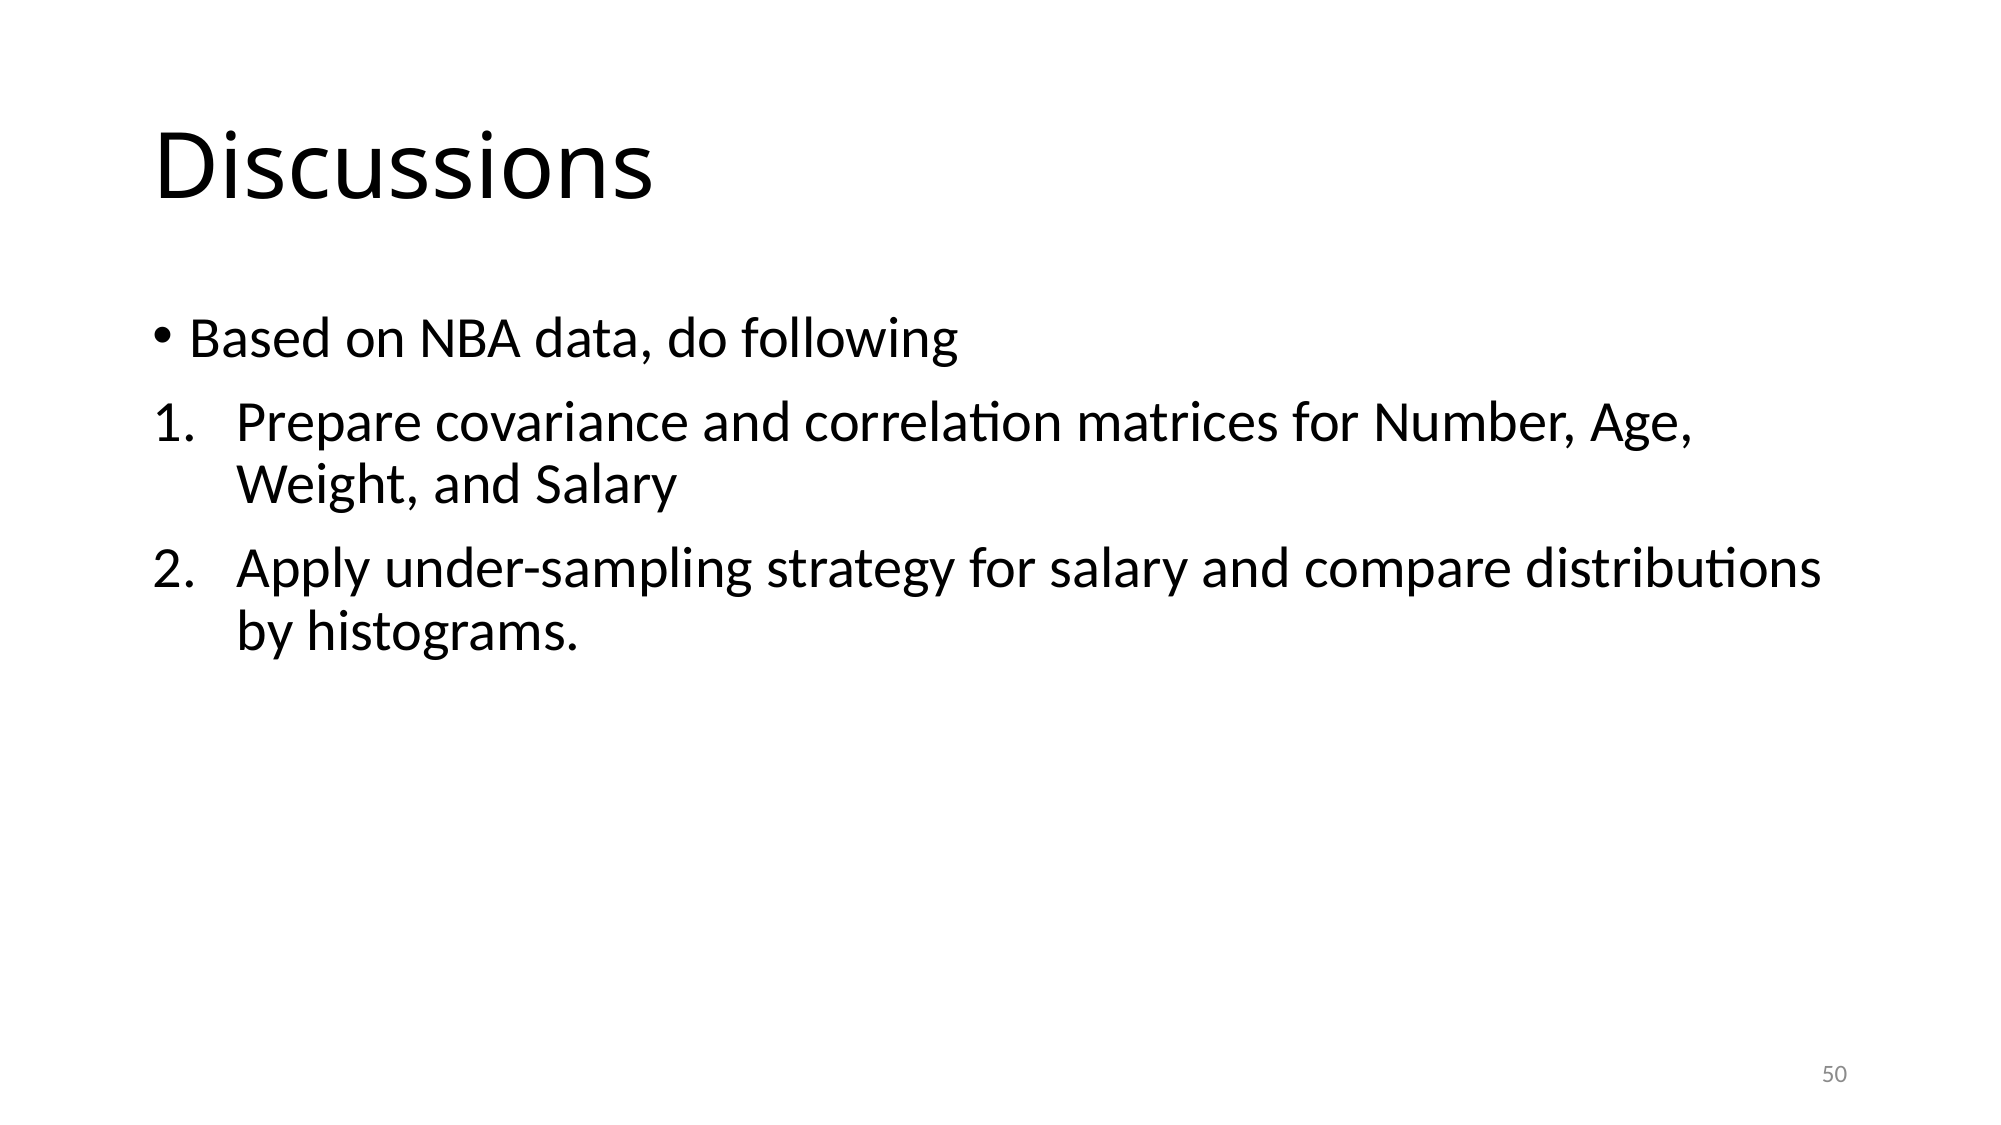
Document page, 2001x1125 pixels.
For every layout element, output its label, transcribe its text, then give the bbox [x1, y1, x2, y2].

title Discussions [137, 59, 1863, 278]
list Based on NBA data, do following Prepare covariance and correlation matrices for Number, Age, Weight, and Salary Apply under-sampling strategy for salary and compare distributions by histograms. [137, 299, 1863, 1014]
slide_number 50 [1412, 1042, 1863, 1103]
